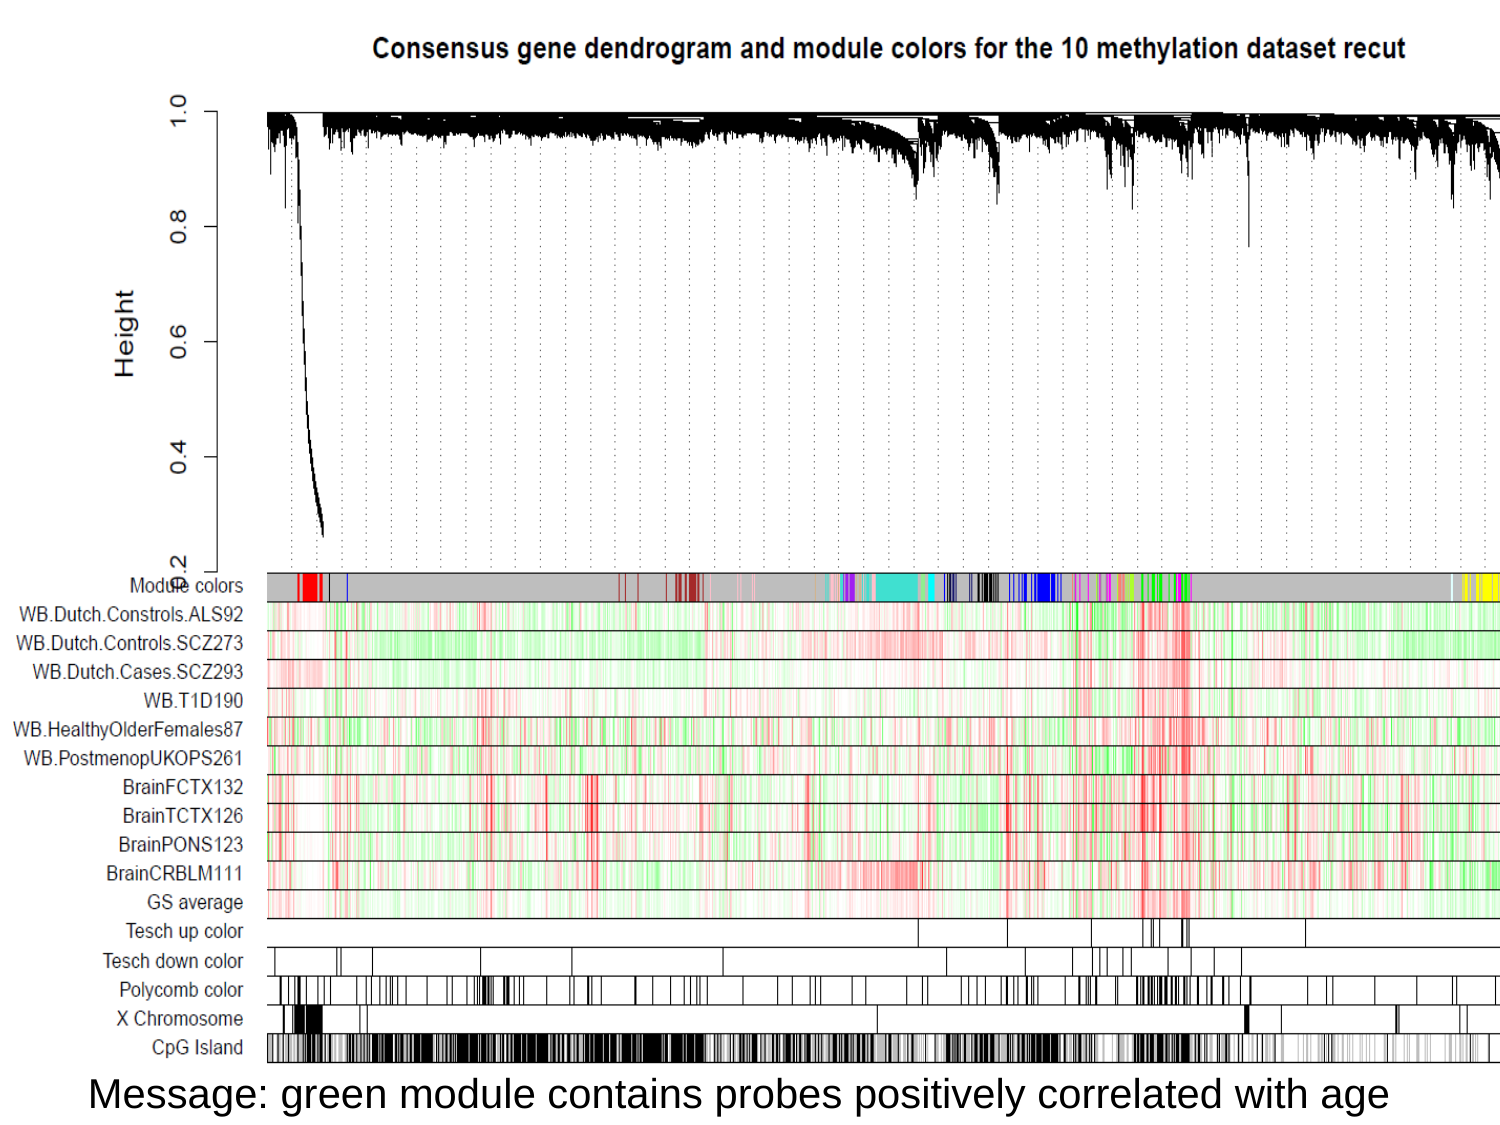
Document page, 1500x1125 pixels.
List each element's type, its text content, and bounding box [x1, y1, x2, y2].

text_box Message: green module contains probes positively correlated with age [73, 1079, 1500, 1125]
picture [12, 2, 1500, 1071]
